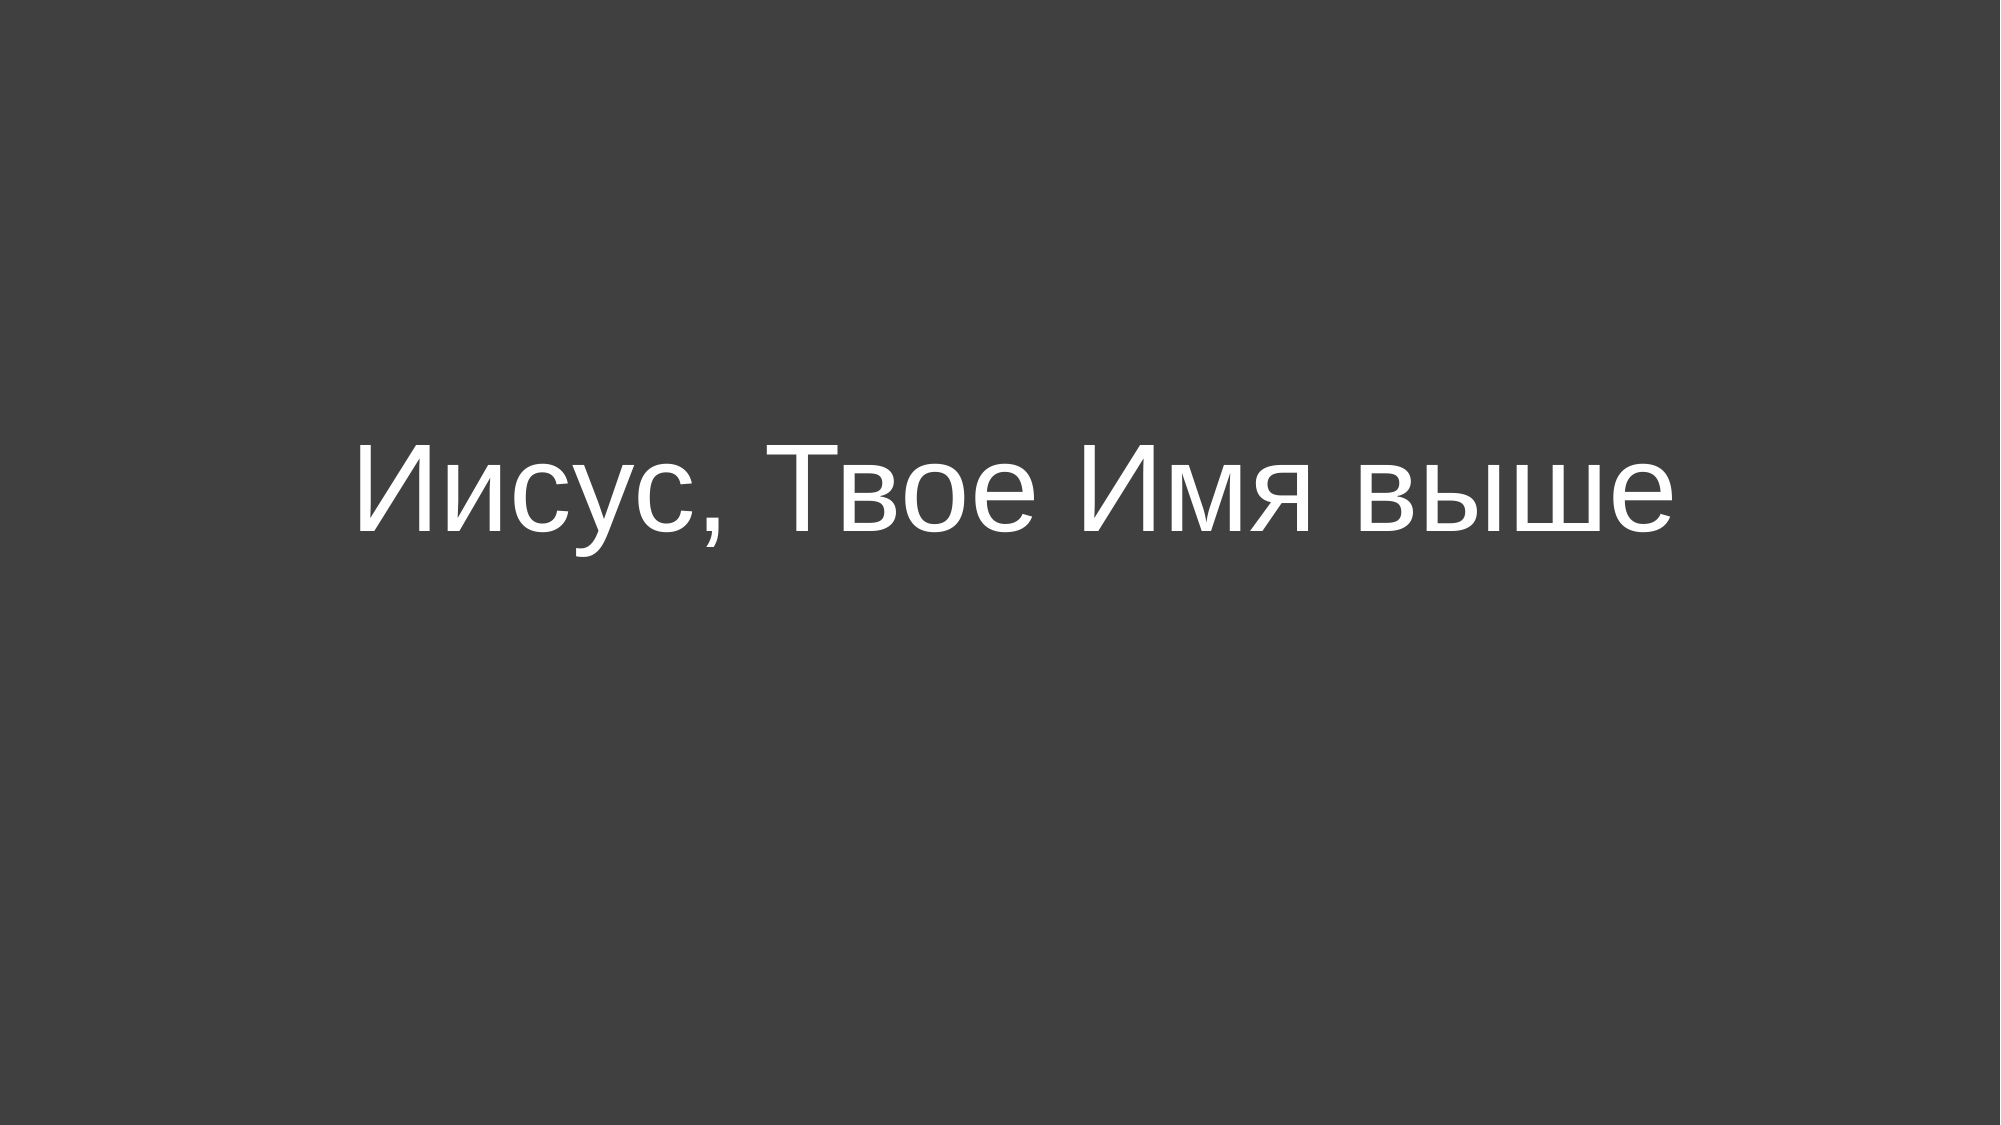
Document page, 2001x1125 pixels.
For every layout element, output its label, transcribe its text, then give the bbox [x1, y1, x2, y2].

title Иисус, Твое Имя выше [120, 398, 1910, 890]
